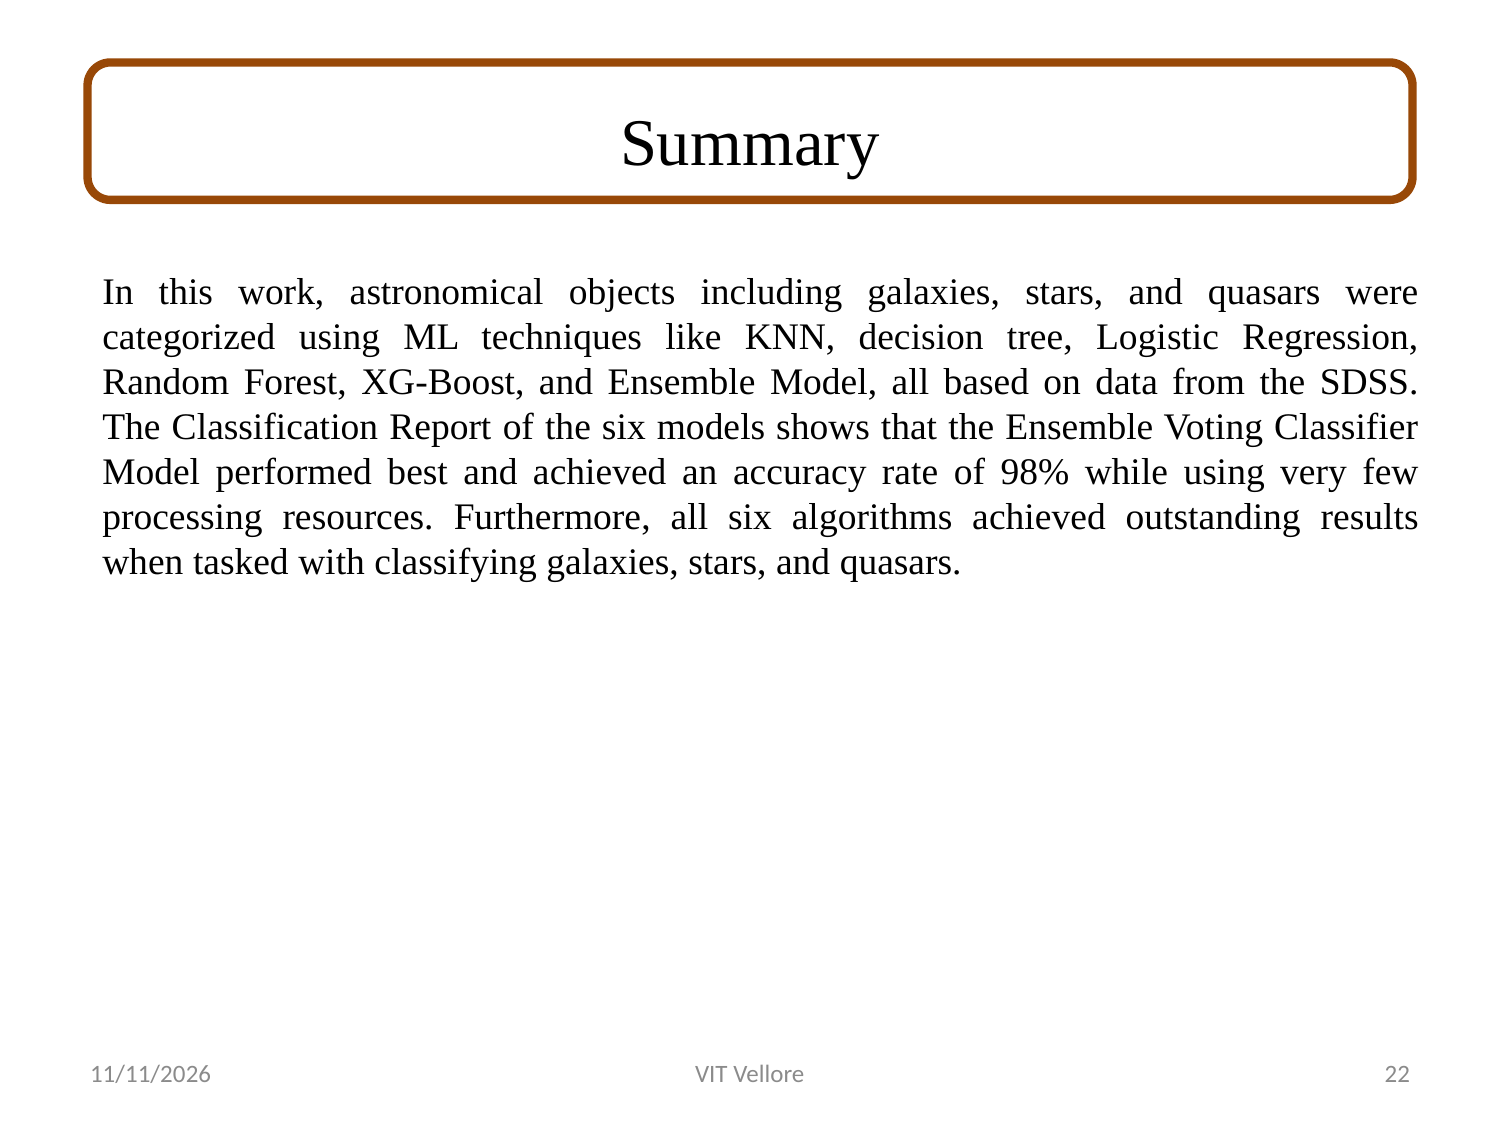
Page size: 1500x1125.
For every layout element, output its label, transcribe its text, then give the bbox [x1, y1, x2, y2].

slide_number 22 [1074, 1042, 1425, 1103]
list [84, 214, 1435, 957]
title Summary [75, 45, 1425, 233]
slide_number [75, 1042, 425, 1103]
footer VIT Vellore [512, 1042, 988, 1103]
text_box In this work, astronomical objects including galaxies, stars, and quasars were categorized using ML techniques like KNN, decision tree, Logistic Regression, Random Forest, XG-Boost, and Ensemble Model, all based on data from the SDSS. The Classification Report of the six models shows that the Ensemble Voting Classifier Model performed best and achieved an accuracy rate of 98% while using very few processing resources. Furthermore, all six algorithms achieved outstanding results when tasked with classifying galaxies, stars, and quasars. [87, 259, 1435, 590]
text_box [85, 60, 1415, 202]
